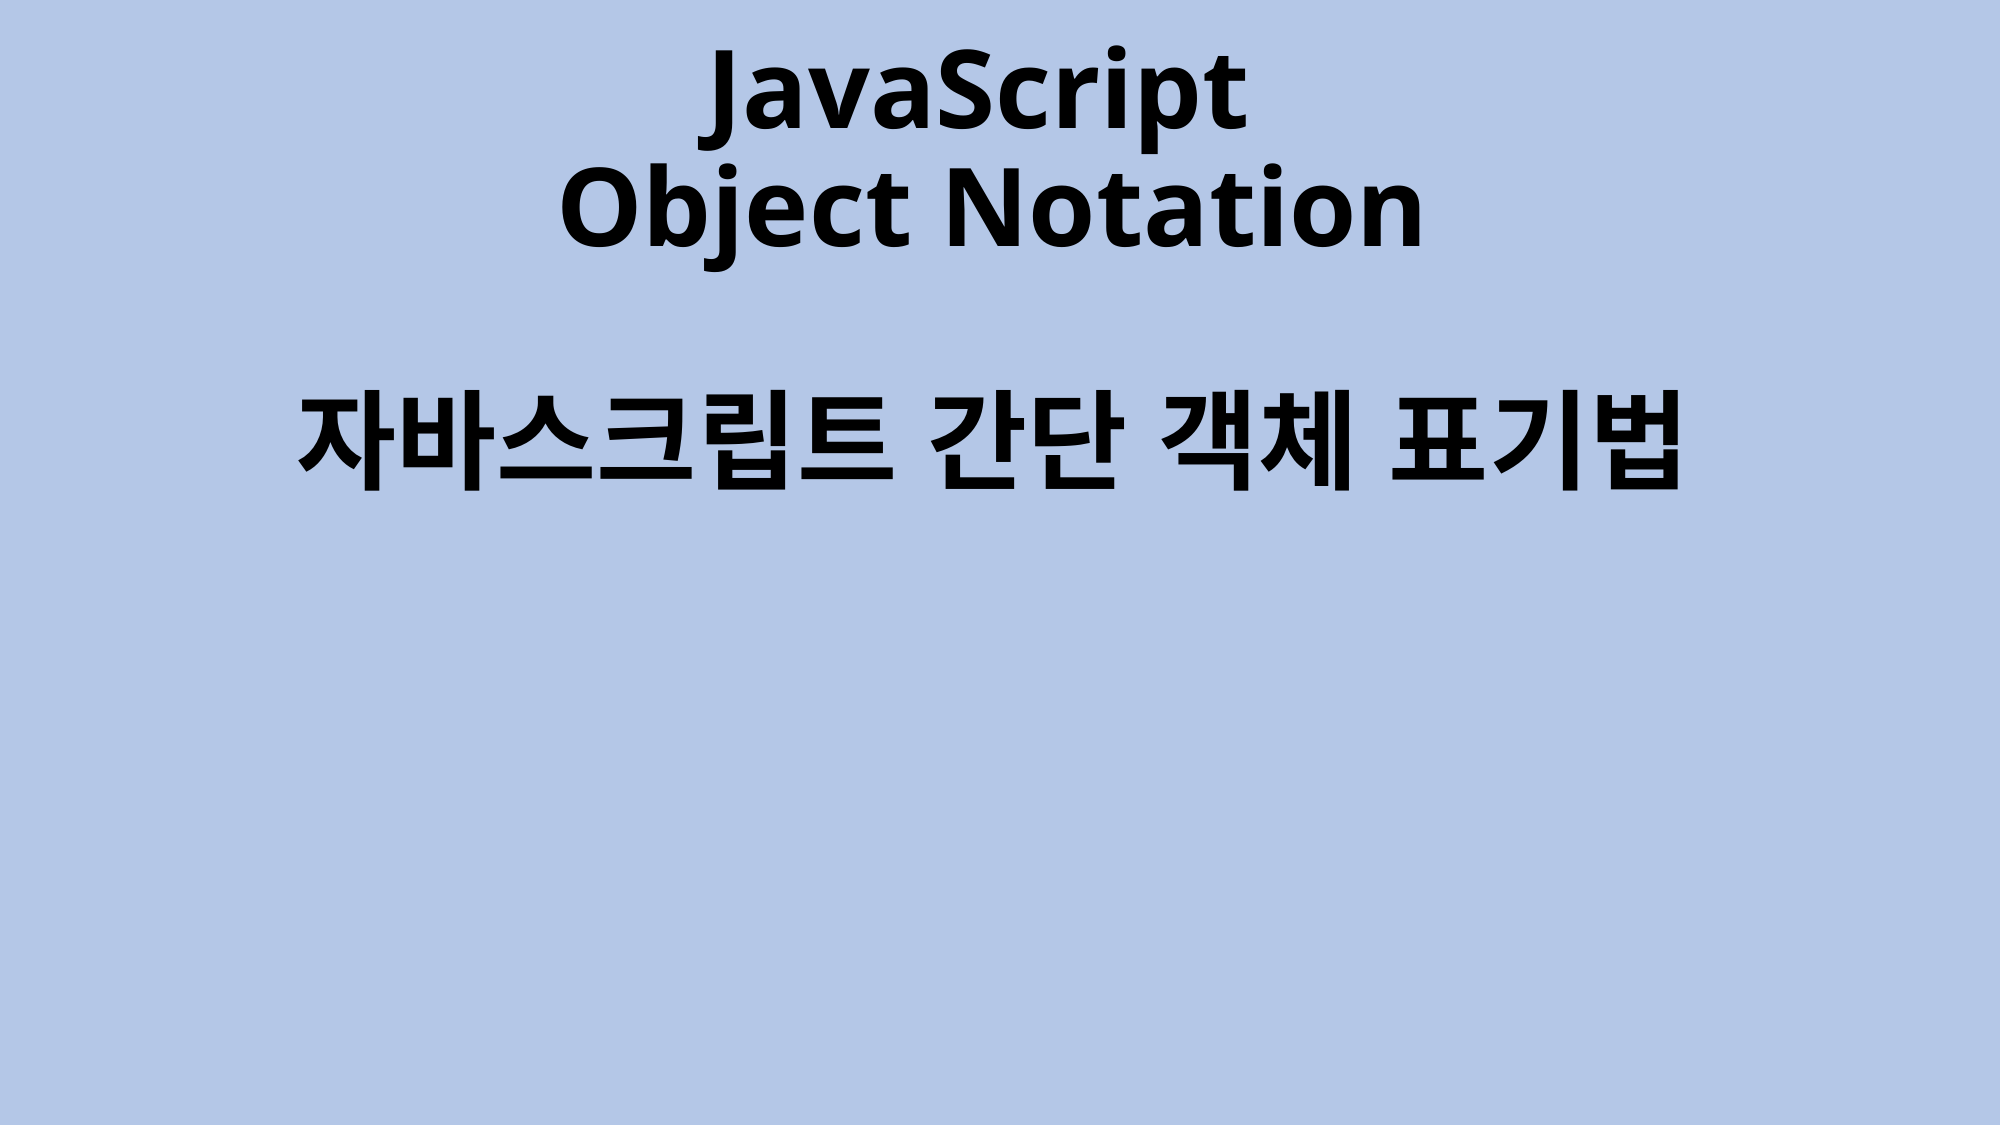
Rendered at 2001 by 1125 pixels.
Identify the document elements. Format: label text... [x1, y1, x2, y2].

title JavaScript Object Notation 자바스크립트 간단 객체 표기법 [47, 24, 1938, 513]
